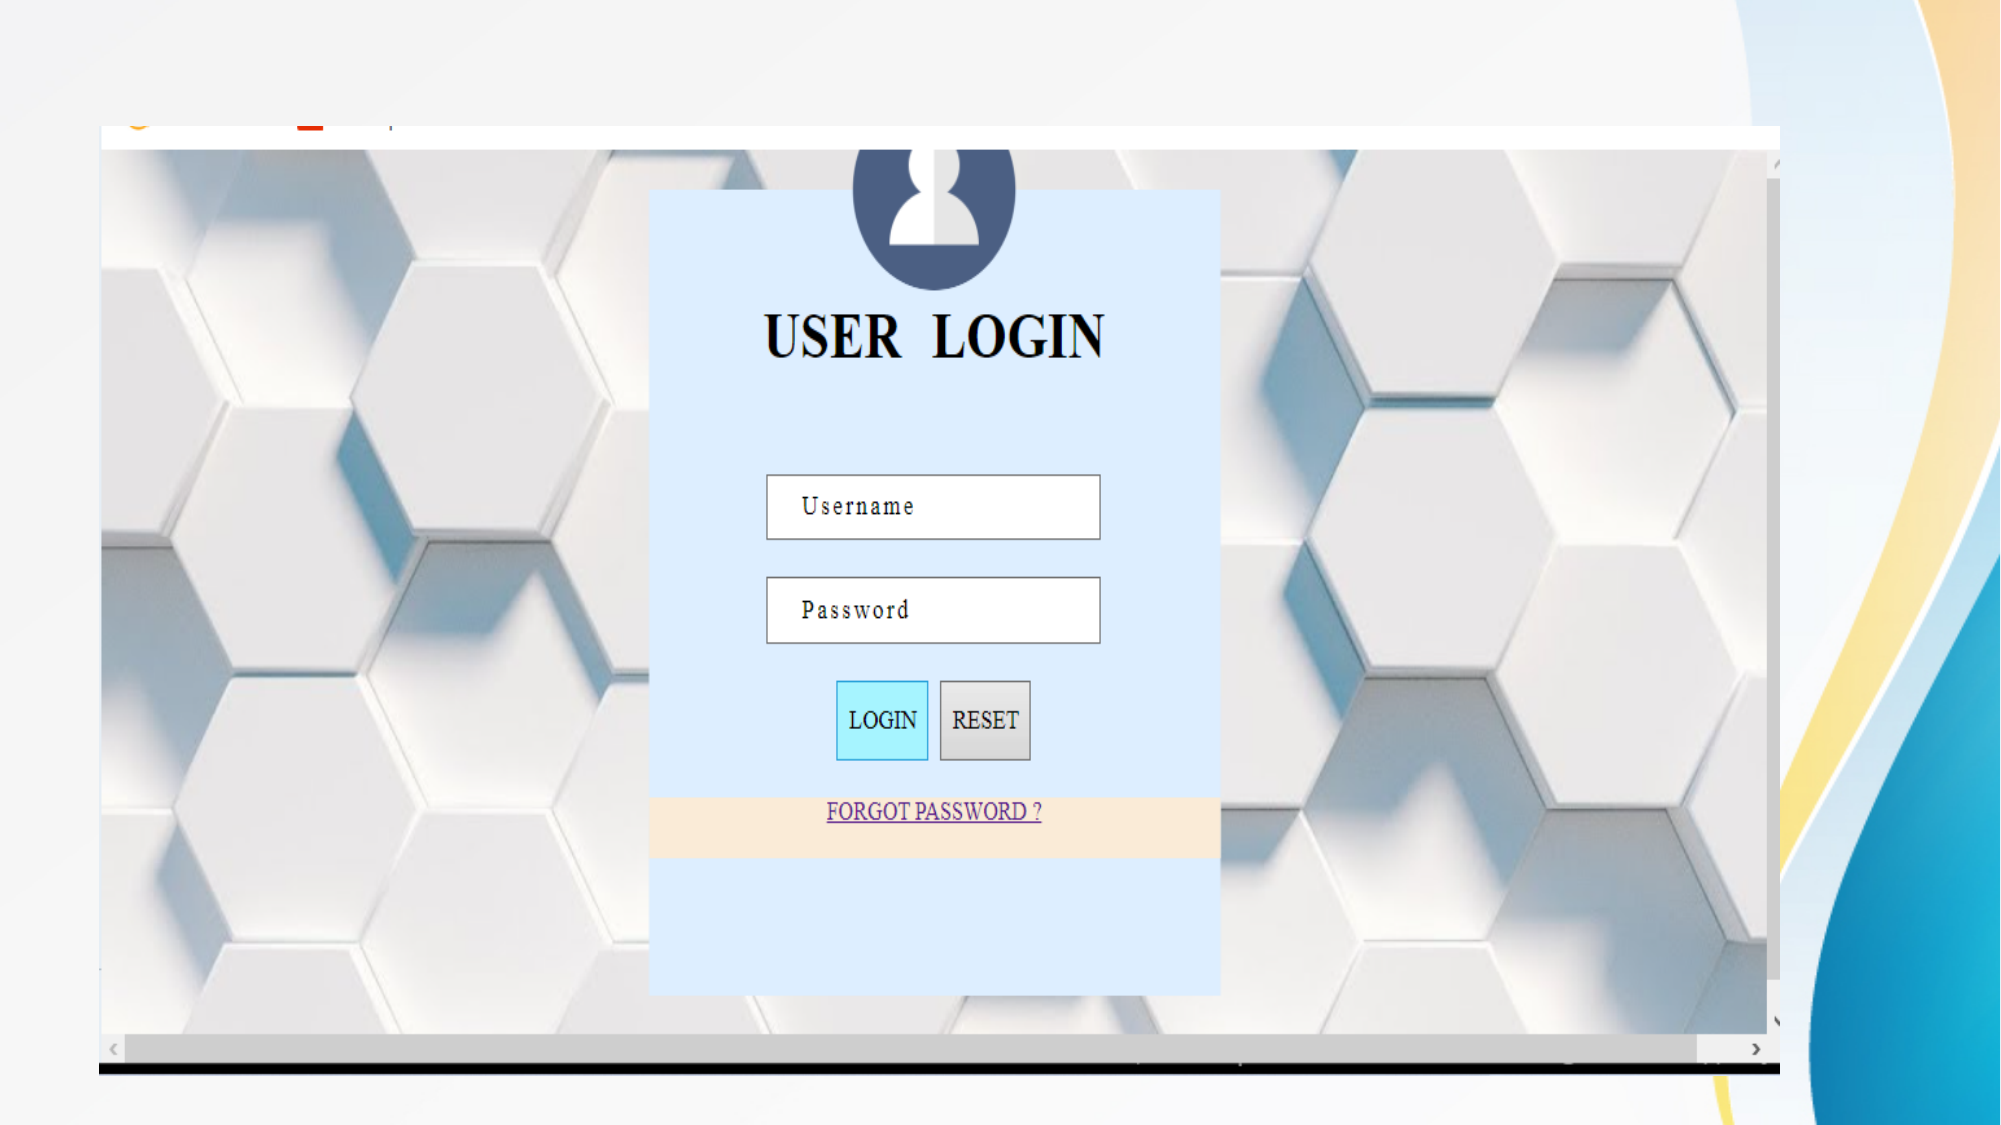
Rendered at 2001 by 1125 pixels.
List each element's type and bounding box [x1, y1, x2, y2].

picture [0, 0, 2001, 1125]
list [99, 126, 1780, 1076]
